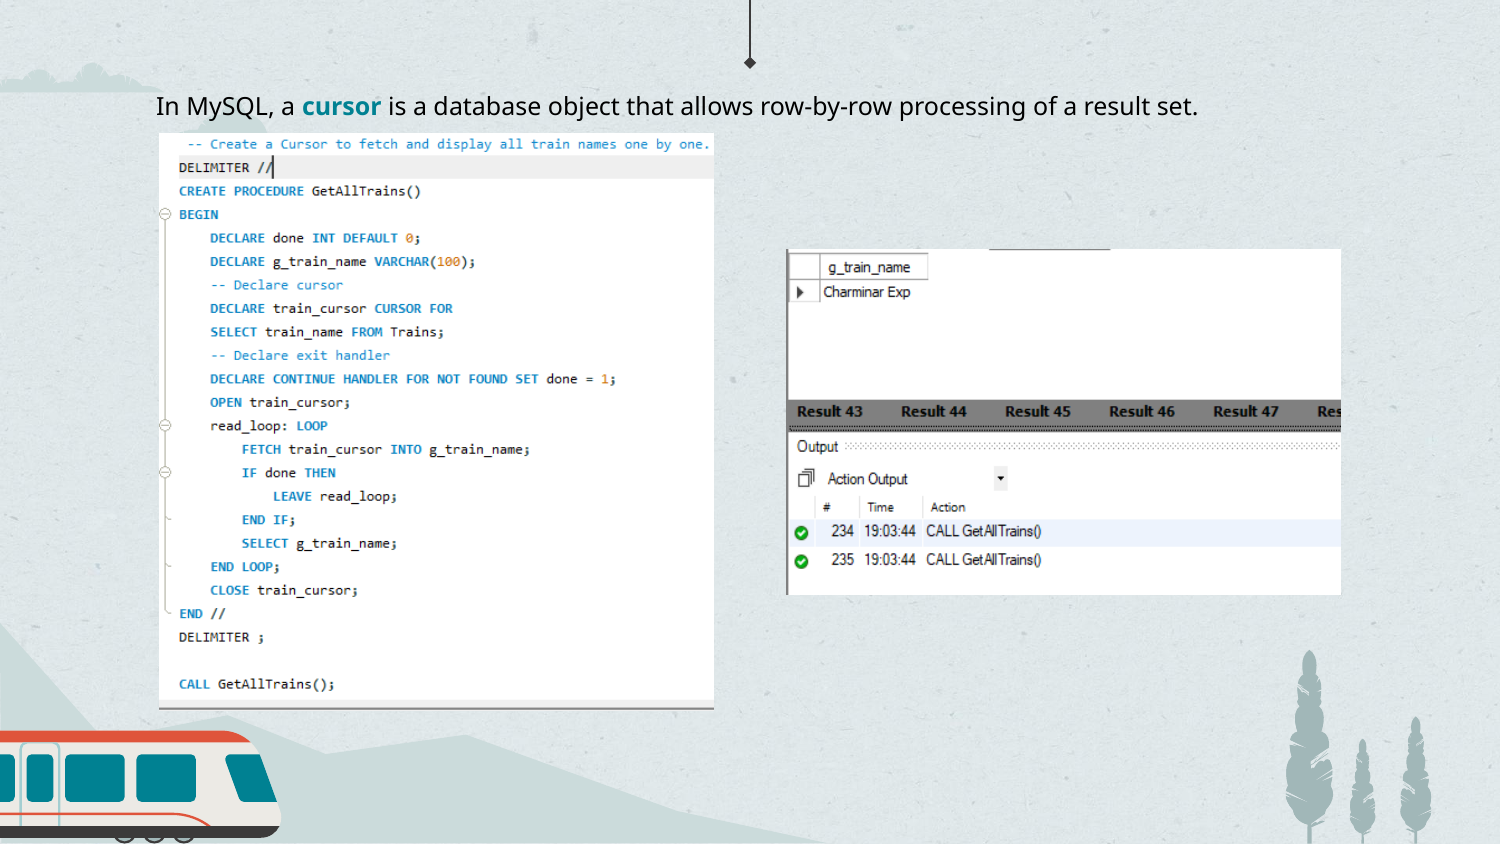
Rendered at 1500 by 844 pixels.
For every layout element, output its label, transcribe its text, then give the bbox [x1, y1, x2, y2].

picture [1317, 751, 1325, 759]
picture [0, 838, 121, 844]
picture [0, 0, 1500, 844]
list In MySQL, a cursor is a database object that allows row-by-row processing of a result set. [118, 75, 1382, 133]
